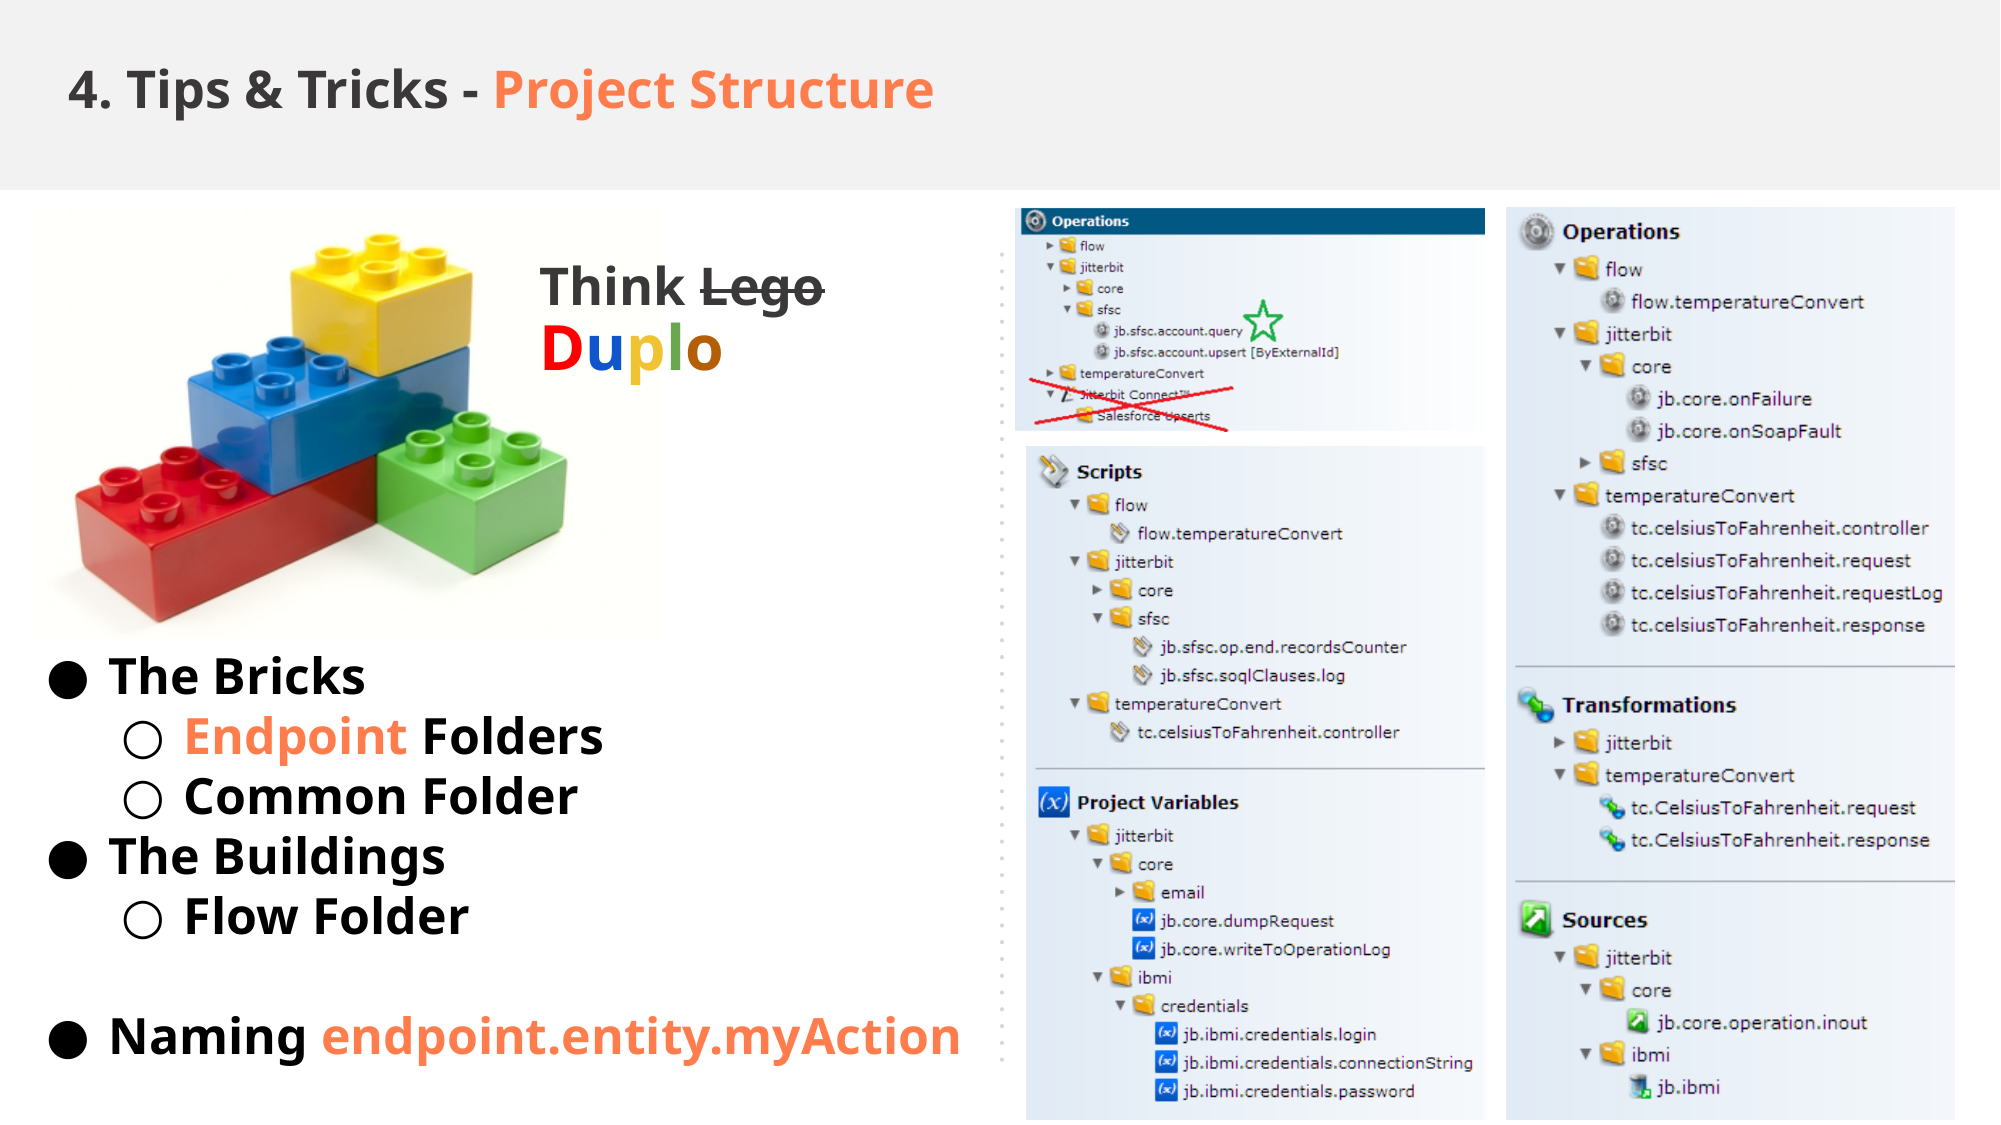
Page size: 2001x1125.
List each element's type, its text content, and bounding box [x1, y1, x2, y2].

picture [1052, 216, 1128, 228]
list 4. Tips & Tricks - Project Structure [54, 21, 1946, 163]
picture [29, 207, 661, 639]
picture [1025, 445, 1485, 1121]
list Think Lego Duplo [665, 256, 994, 382]
text_box The Bricks Endpoint Folders Common Folder The Buildings Flow Folder Naming endpoint.entity.myAction [18, 643, 994, 1100]
picture [1505, 207, 1956, 1121]
picture [1015, 207, 1485, 432]
